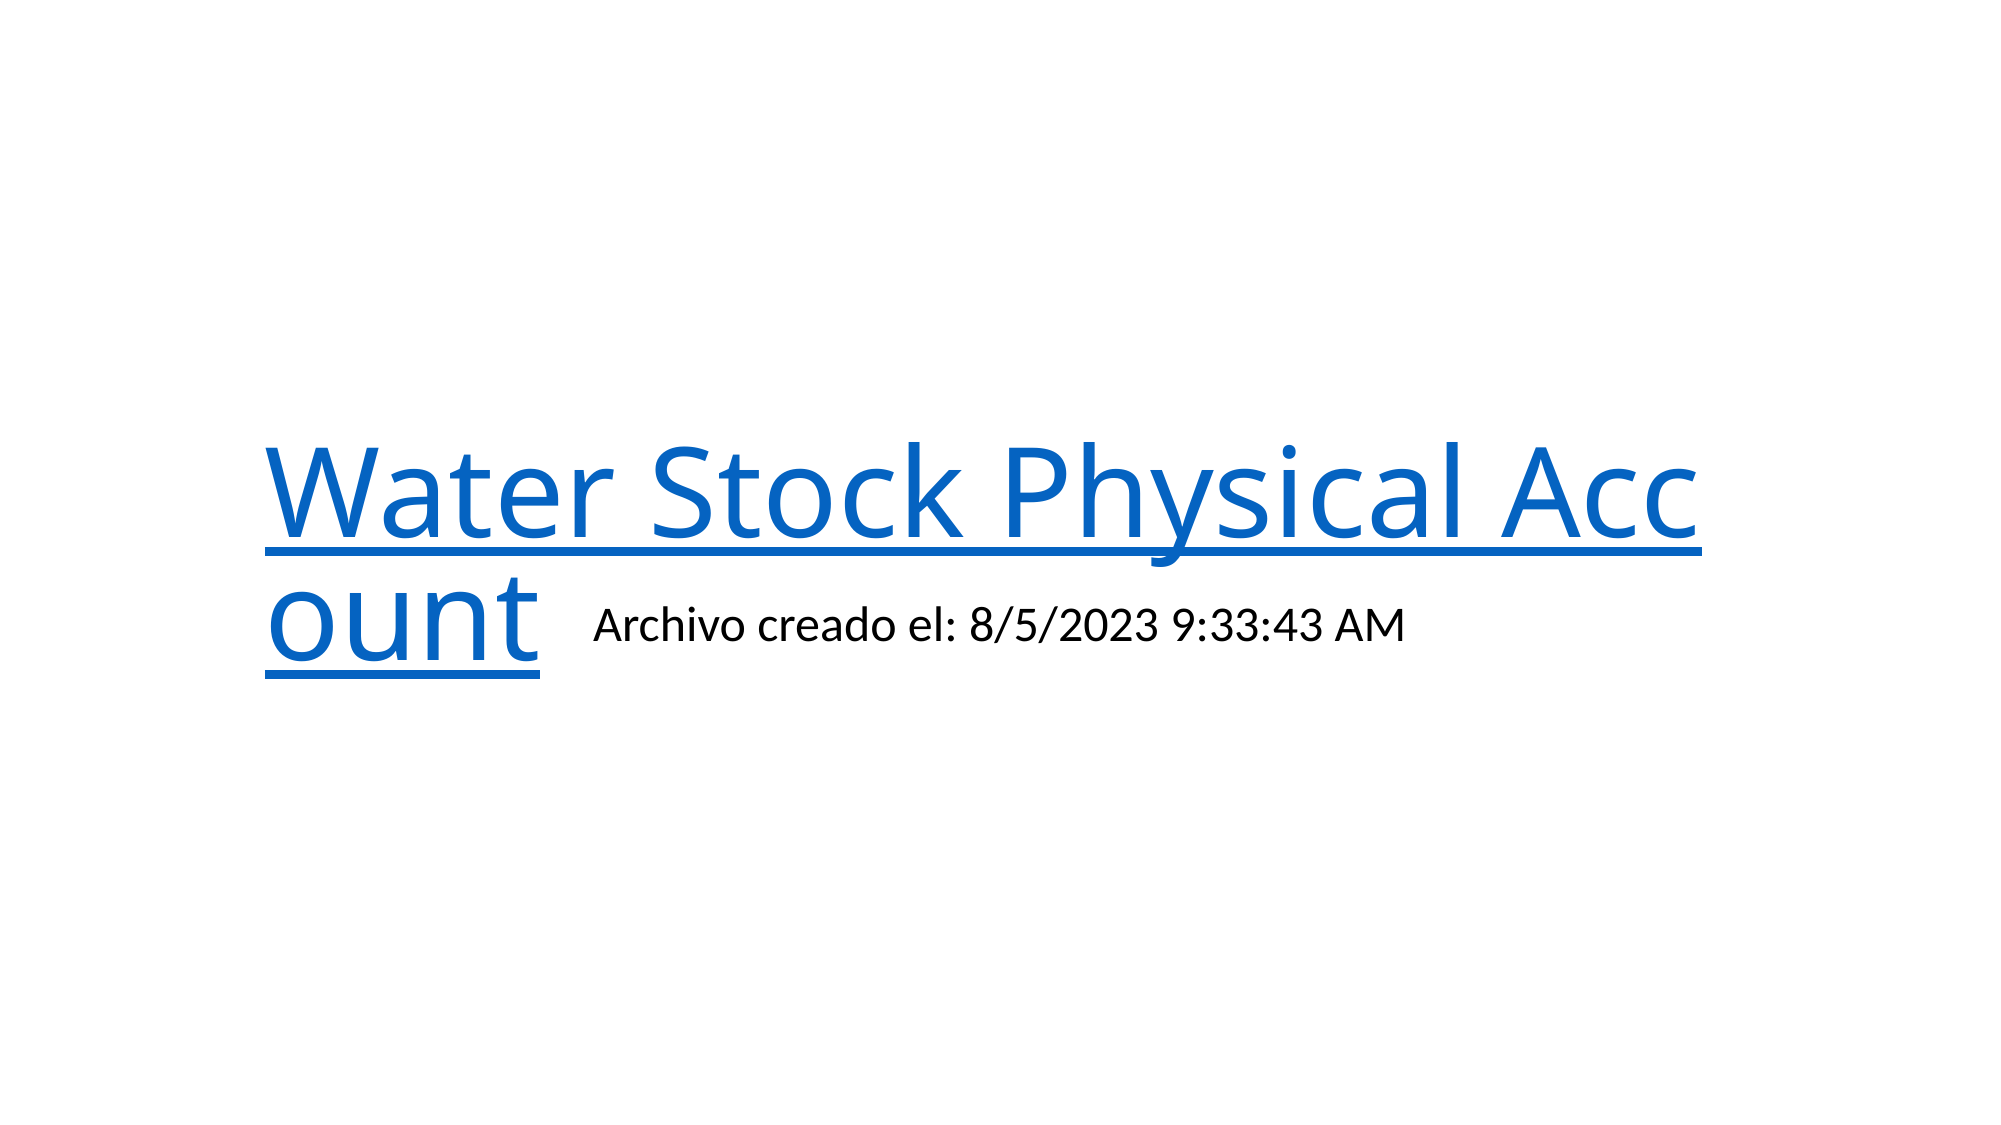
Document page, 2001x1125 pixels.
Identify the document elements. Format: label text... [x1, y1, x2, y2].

subtitle Archivo creado el: 8/5/2023 9:33:43 AM [249, 590, 1750, 863]
title Water Stock Physical Account [249, 184, 1750, 576]
